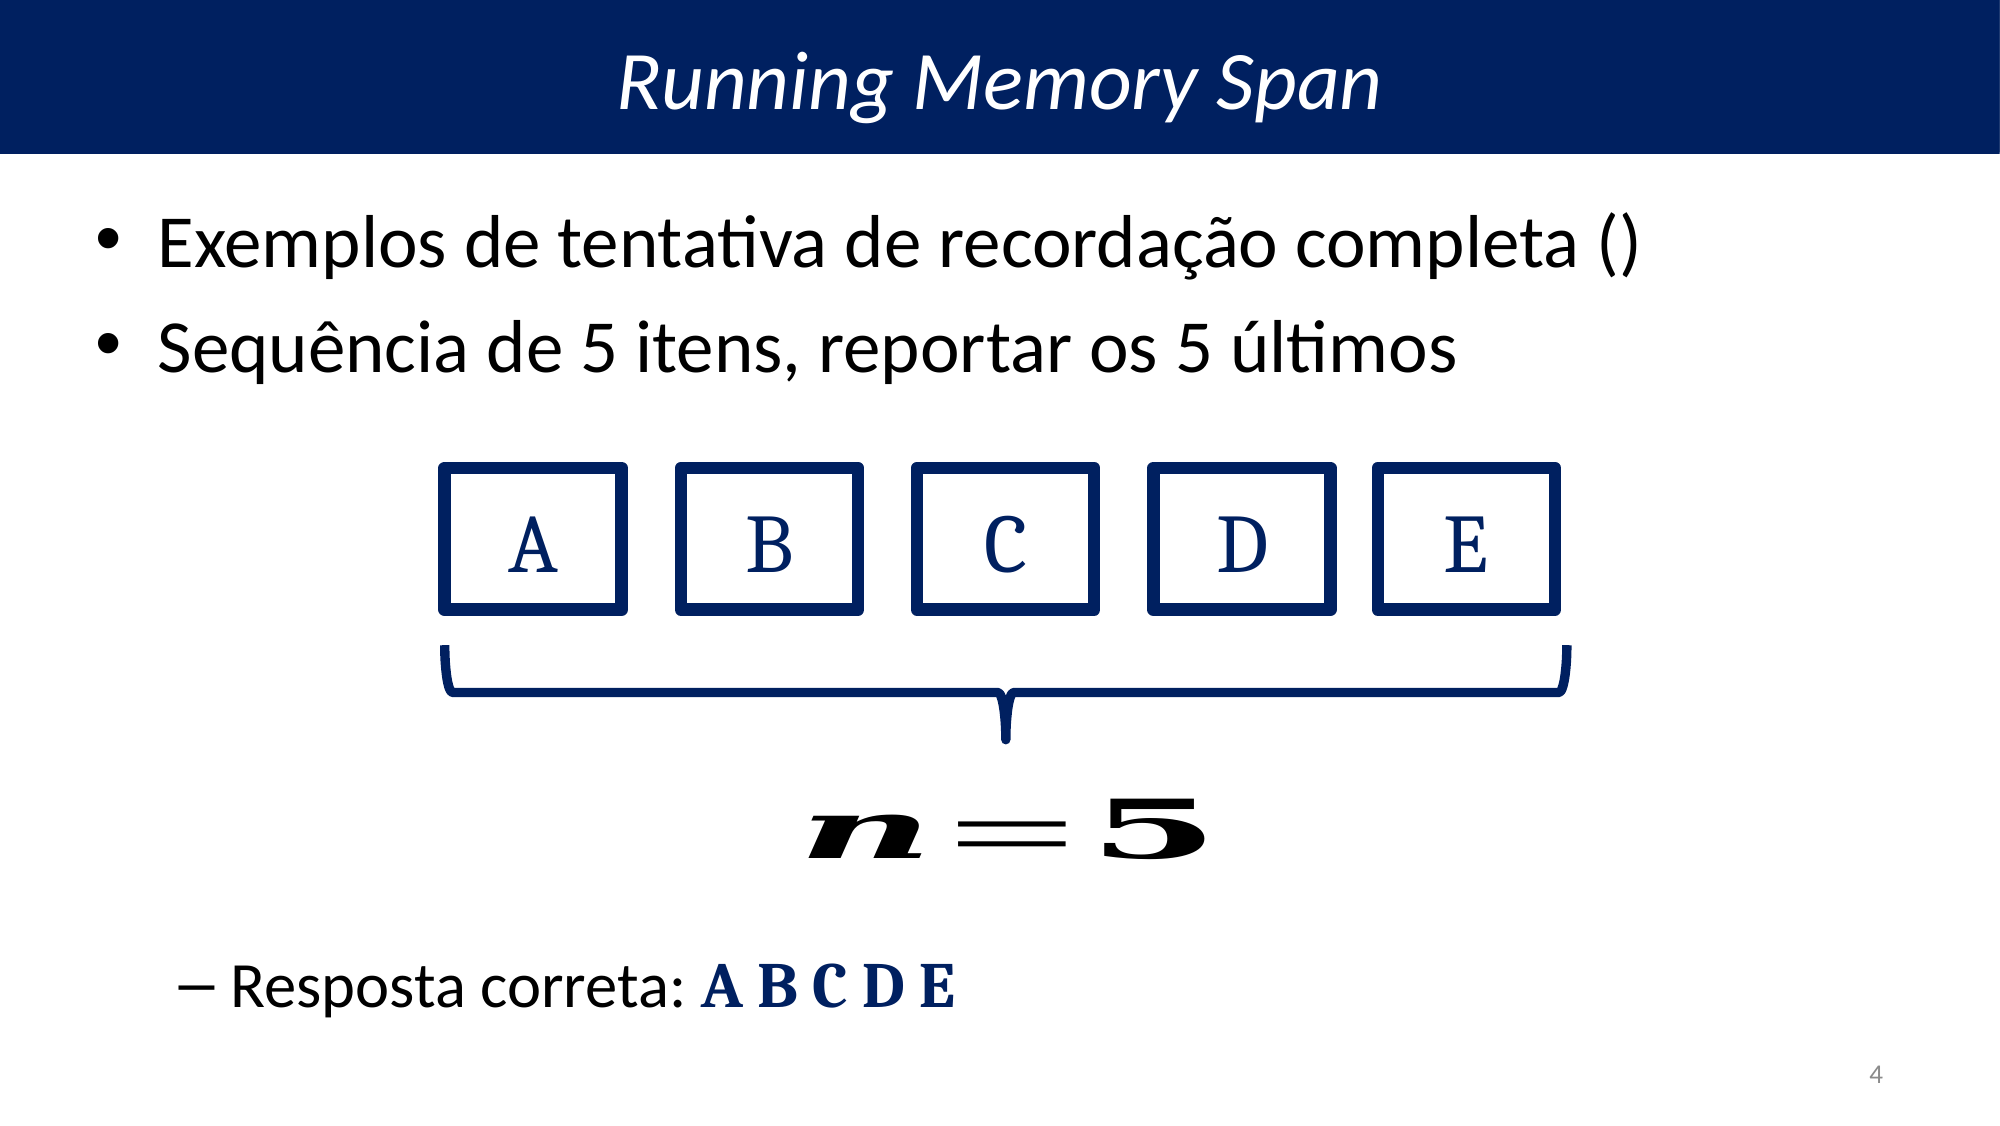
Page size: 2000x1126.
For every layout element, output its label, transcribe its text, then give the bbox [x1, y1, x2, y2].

text_box Running Memory Span [0, 0, 2000, 154]
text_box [444, 467, 1556, 611]
slide_number 4 [1433, 1042, 1900, 1103]
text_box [444, 645, 1567, 879]
